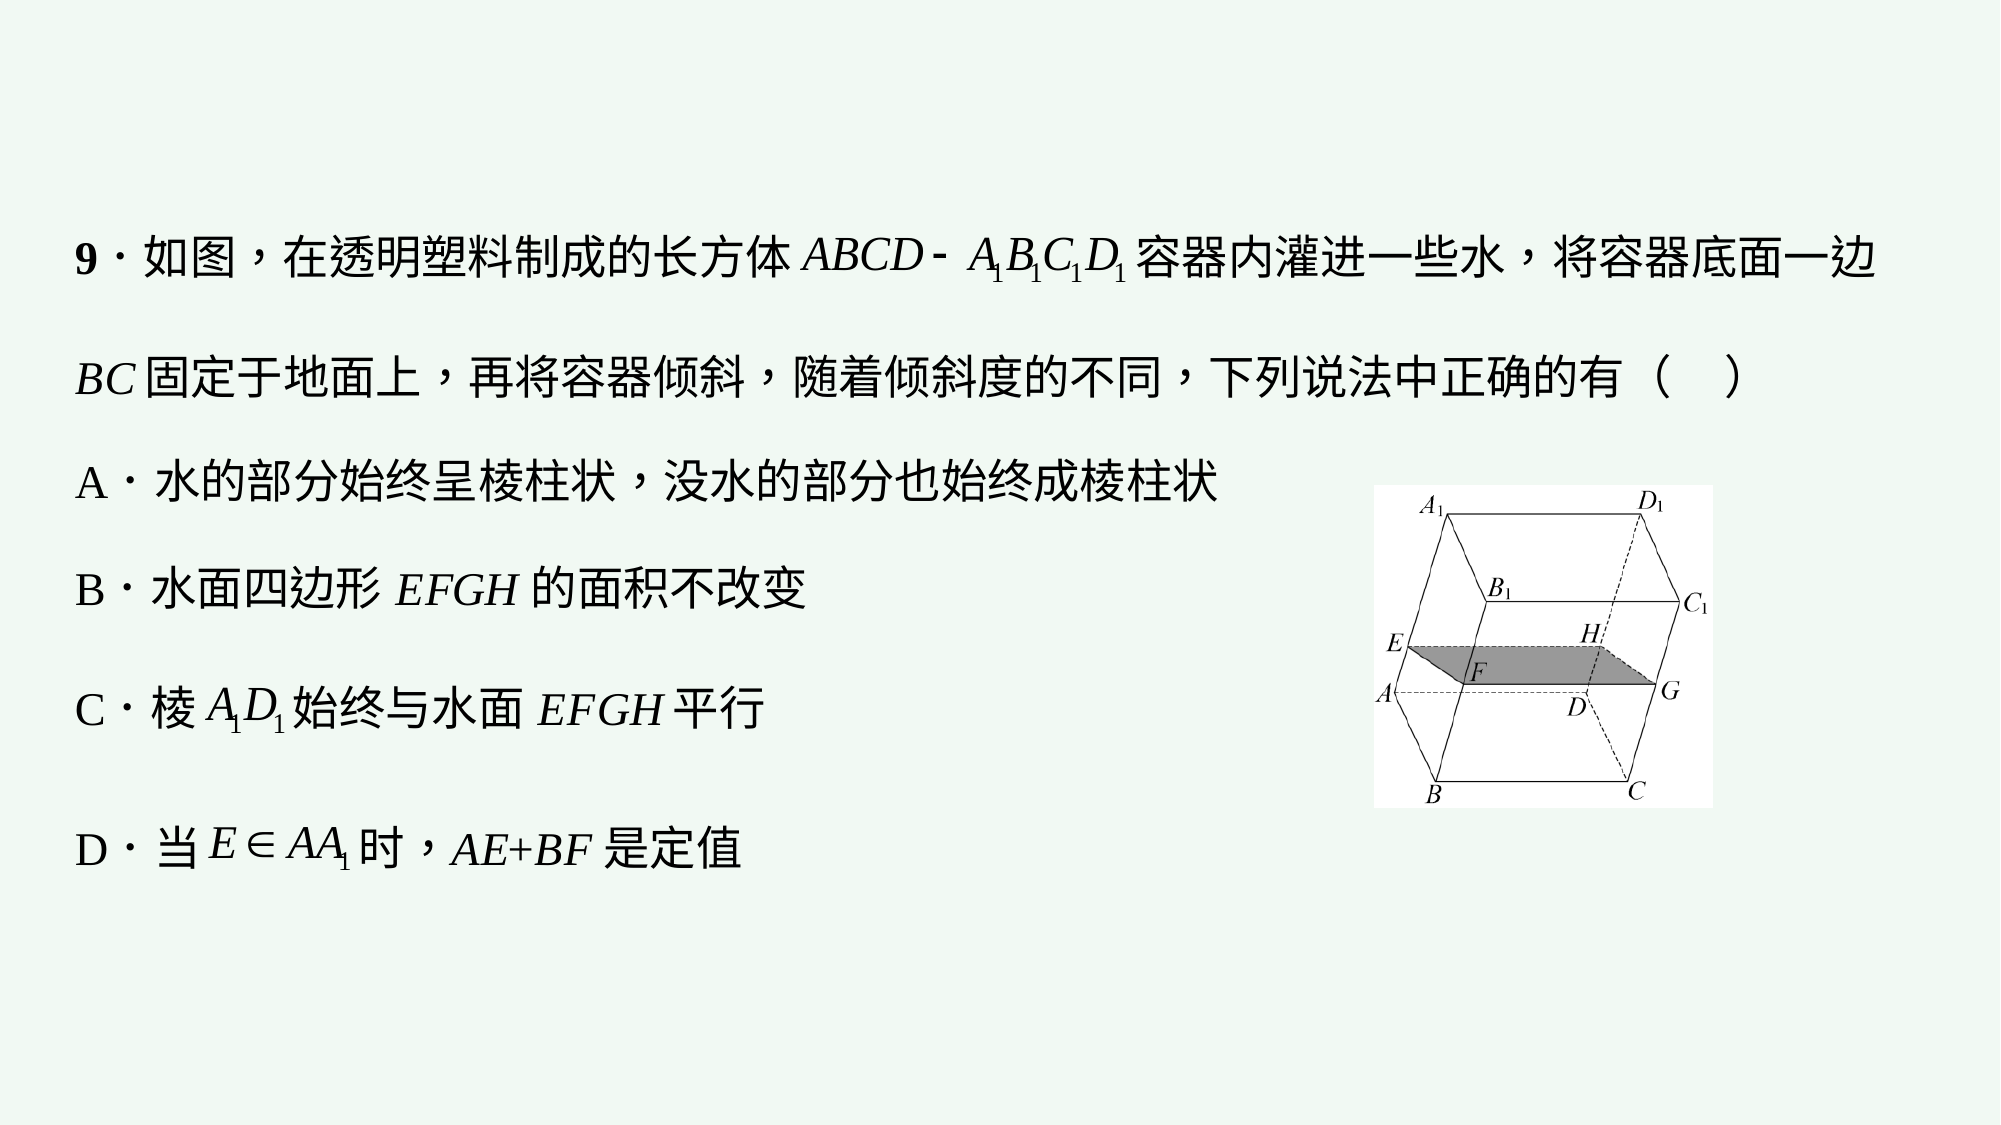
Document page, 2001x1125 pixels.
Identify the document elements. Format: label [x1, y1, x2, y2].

text_box [74, 187, 1907, 989]
picture [1374, 485, 1713, 808]
